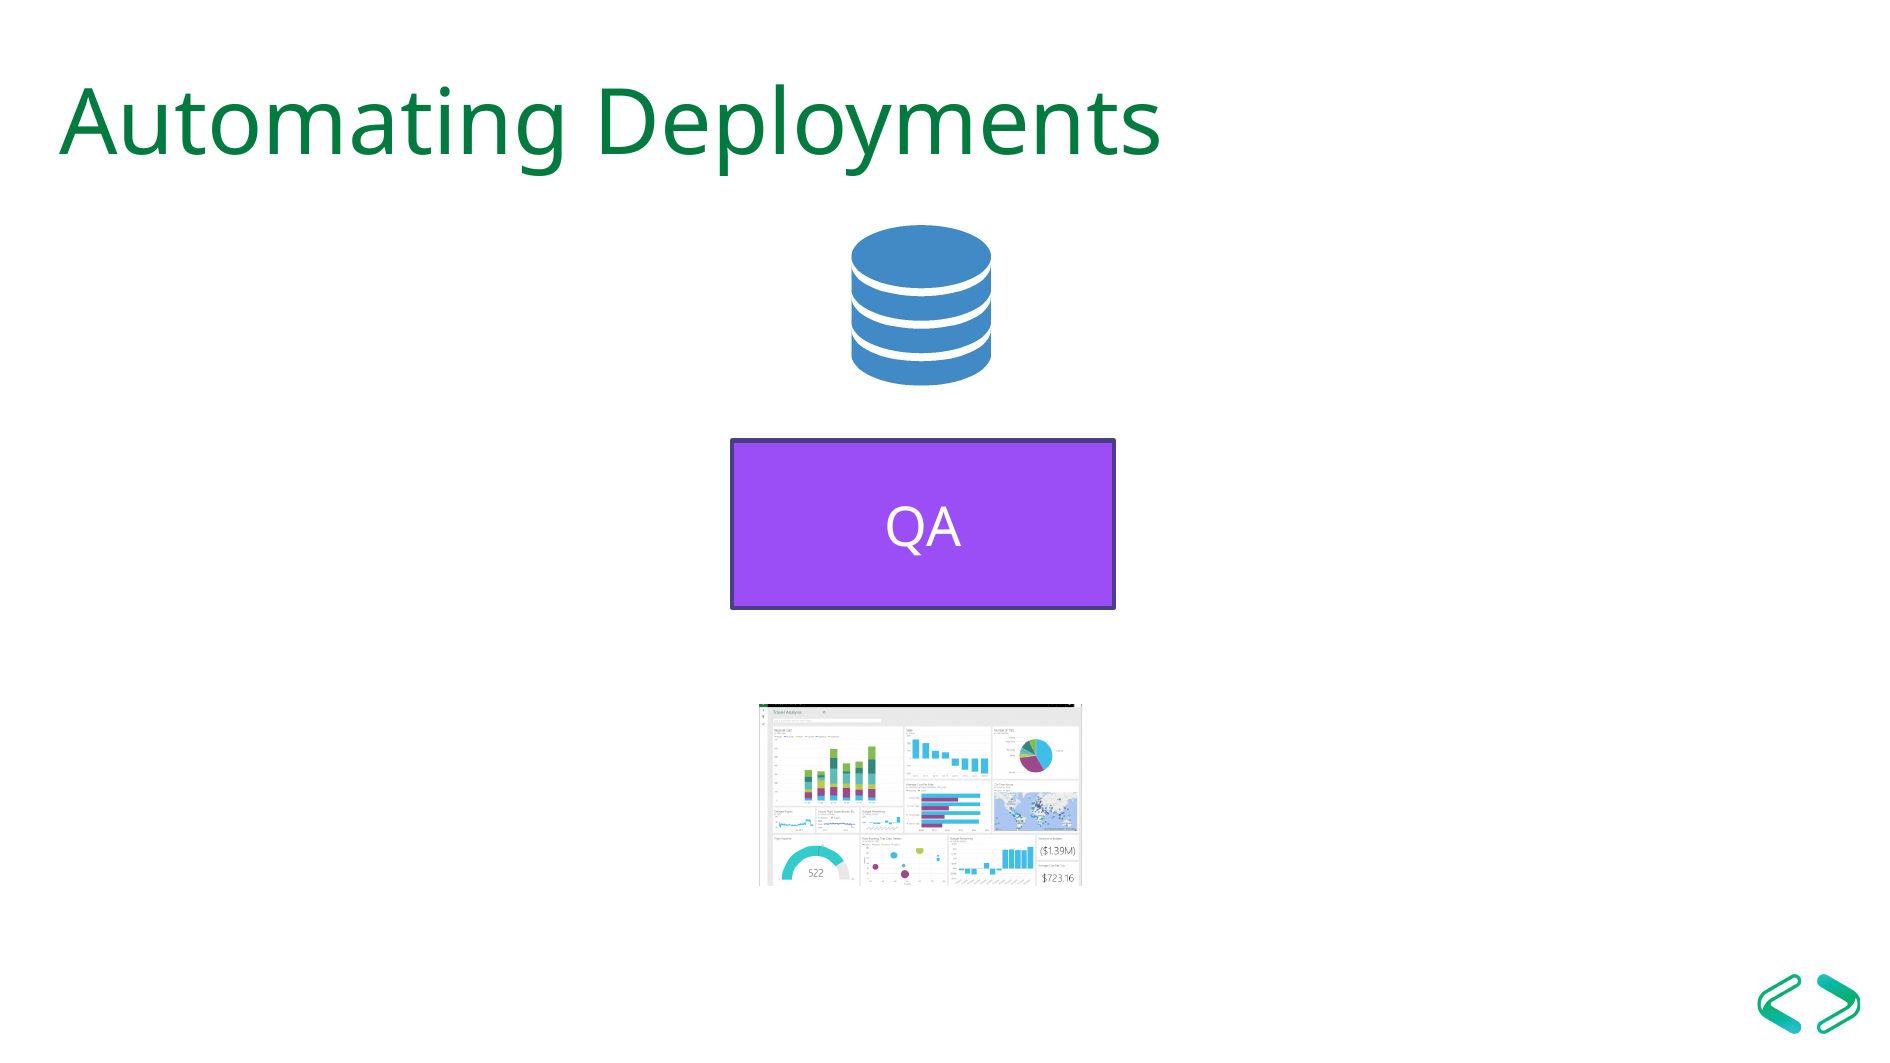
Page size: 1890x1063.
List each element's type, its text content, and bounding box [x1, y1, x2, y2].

title Automating Deployments [59, 59, 1831, 178]
picture [758, 704, 1082, 887]
text_box QA [730, 438, 1116, 610]
picture [836, 224, 1005, 393]
